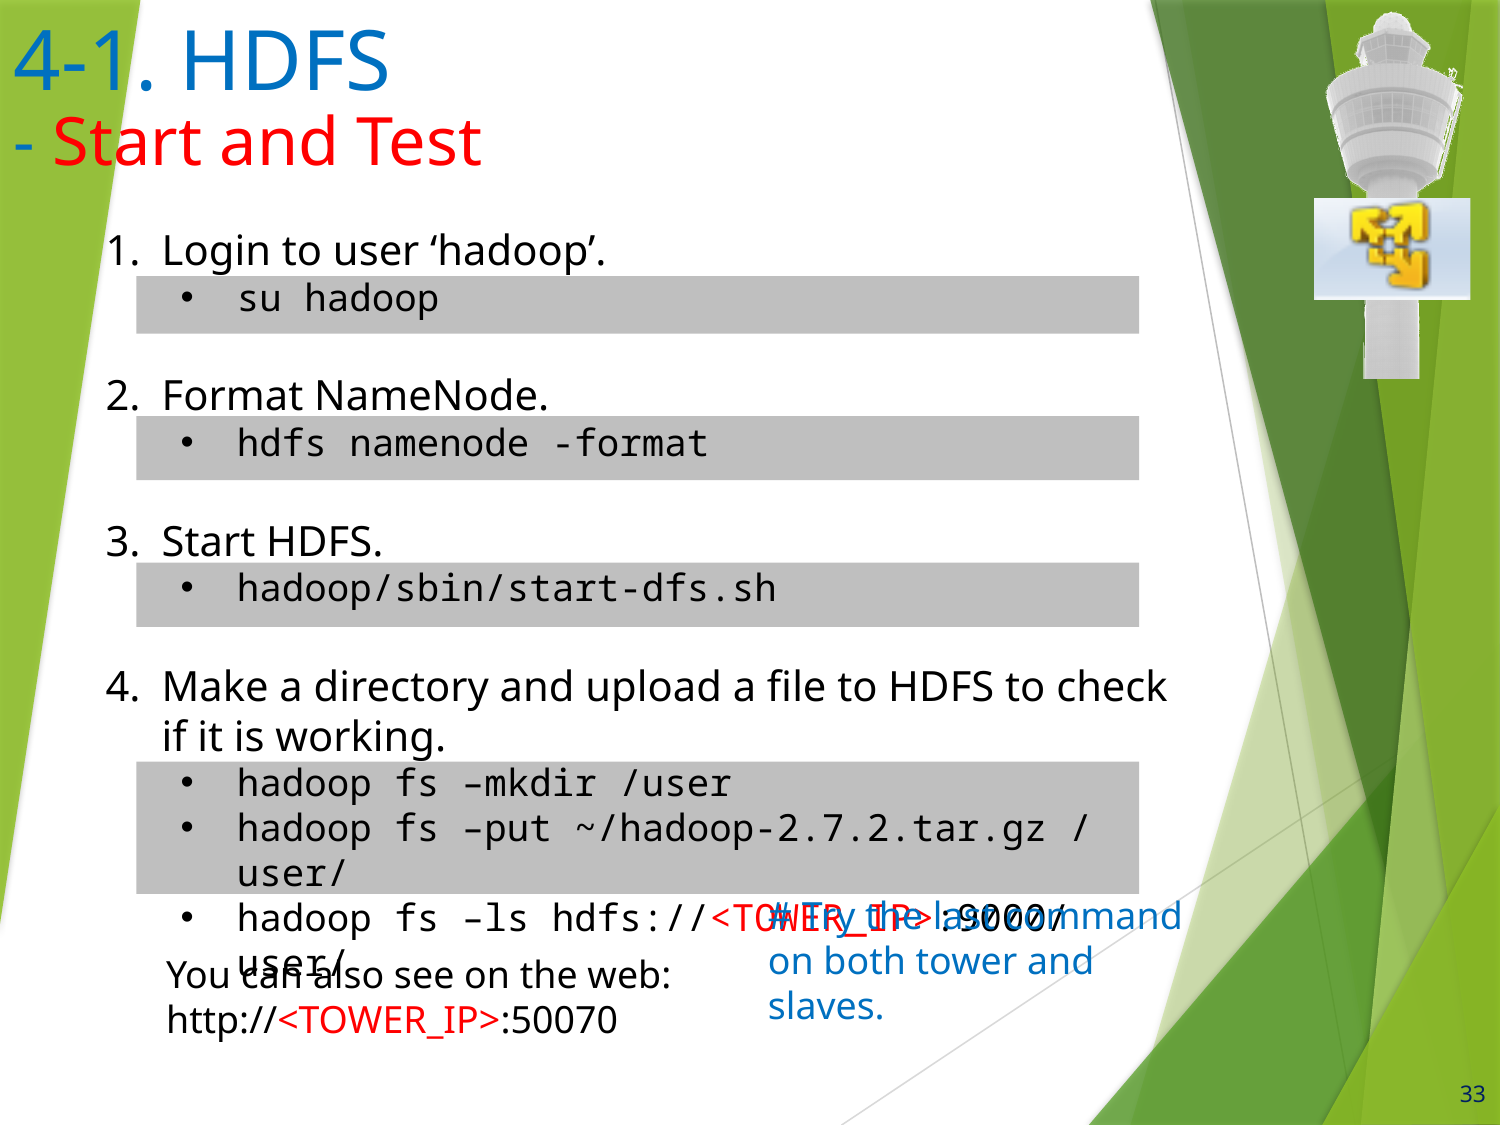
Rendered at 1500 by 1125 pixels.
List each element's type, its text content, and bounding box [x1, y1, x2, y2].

text_box Login to user ‘hadoop’. su hadoop Format NameNode. hdfs namenode -format Start HDFS. hadoop/sbin/start-dfs.sh Make a directory and upload a file to HDFS to check if it is working. hadoop fs –mkdir /user hadoop fs –put ~/hadoop-2.7.2.tar.gz /user/ hadoop fs –ls hdfs://<TOWER_IP>:9000/user/ [90, 216, 1185, 992]
picture [1313, 0, 1471, 380]
text_box # Try the last command on both tower and slaves. [753, 884, 1208, 1035]
slide_number 33 [1417, 1065, 1500, 1125]
text_box You can also see on the web: http://<TOWER_IP>:50070 [151, 943, 1140, 1049]
text_box 4-1. HDFS - Start and Test [0, 0, 1293, 188]
